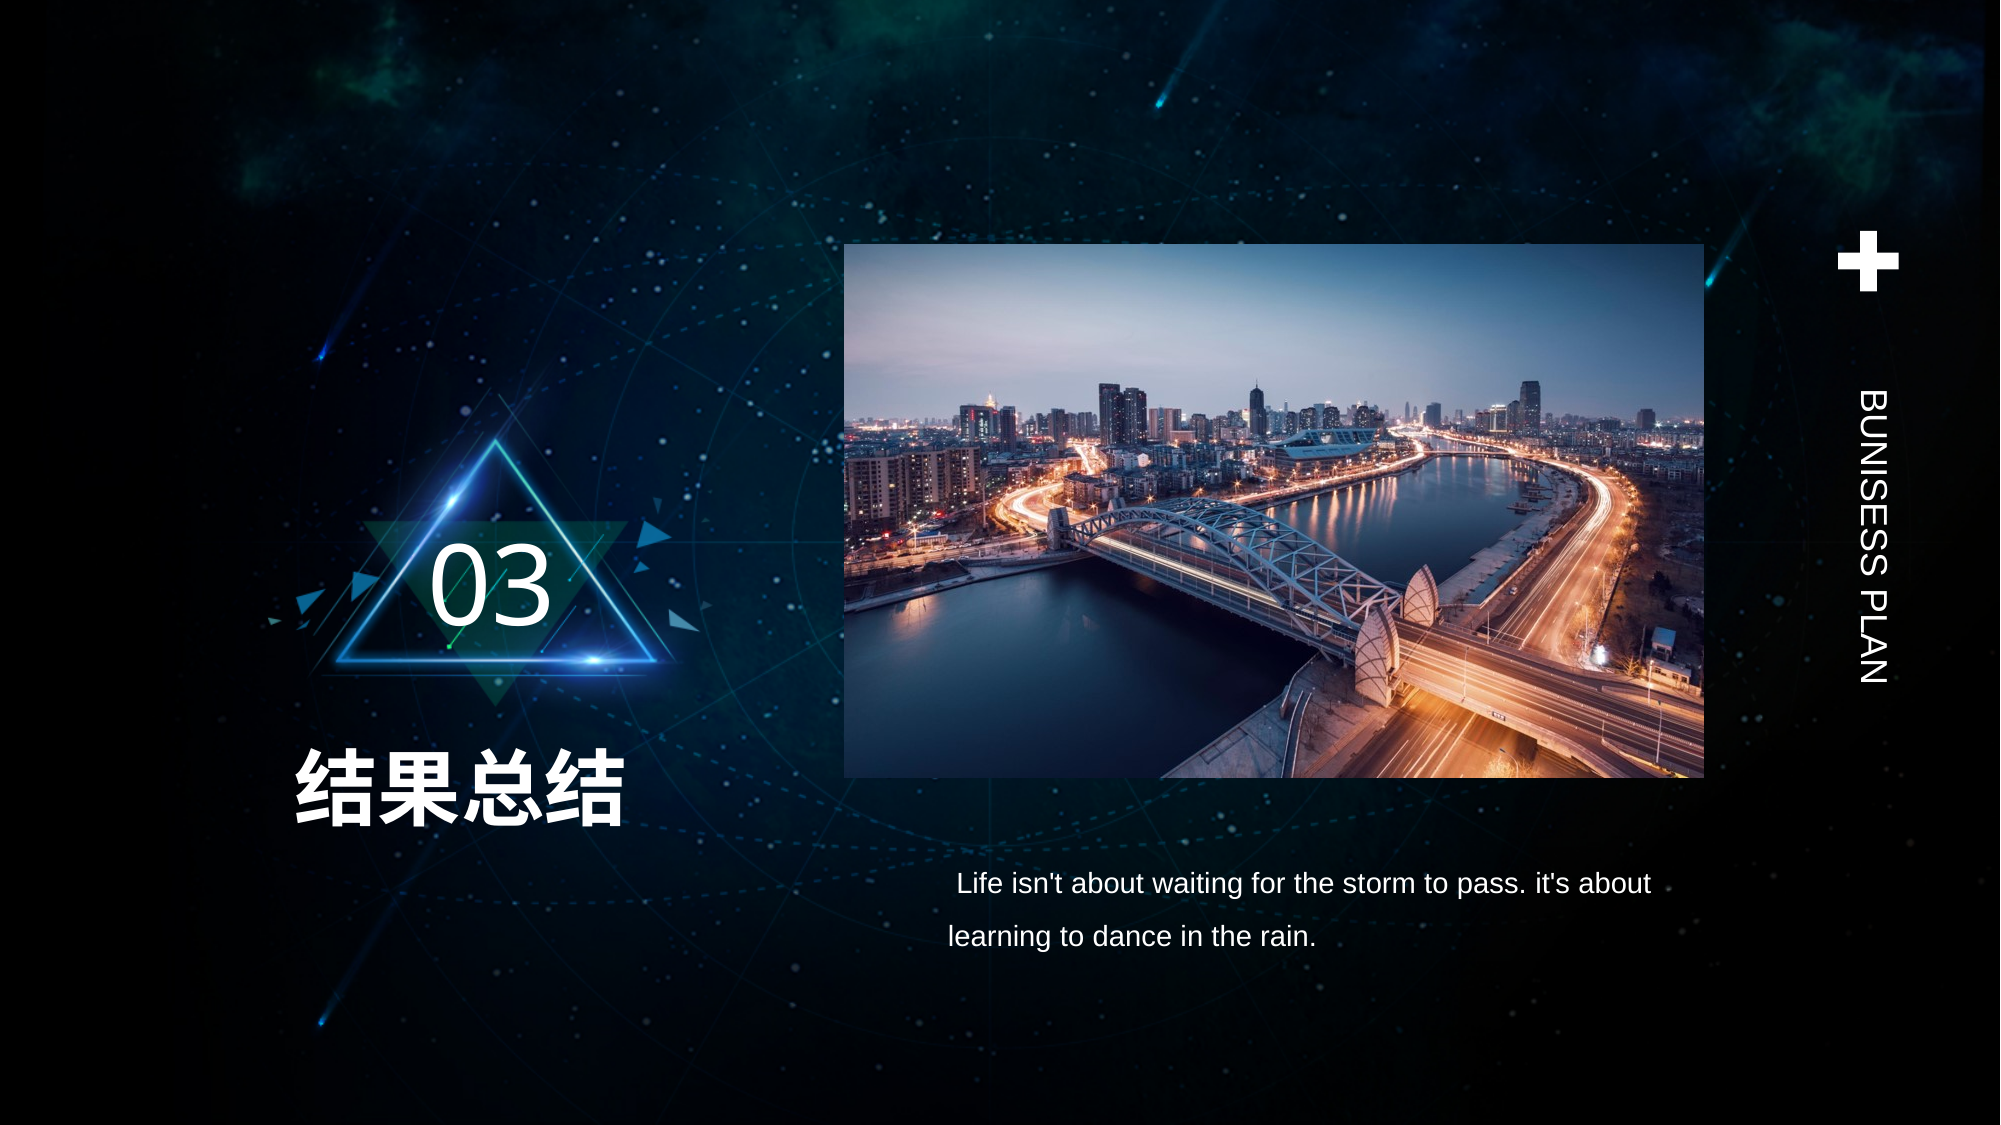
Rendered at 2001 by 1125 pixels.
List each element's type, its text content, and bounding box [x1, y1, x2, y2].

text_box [232, 349, 750, 733]
picture [0, 0, 2000, 1125]
text_box [1838, 230, 1899, 292]
text_box Life isn't about waiting for the storm to pass. it's about learning to dance in the rain. [933, 839, 1704, 960]
text_box BUNISESS PLAN [1830, 373, 1907, 778]
text_box 结果总结 [279, 733, 705, 844]
